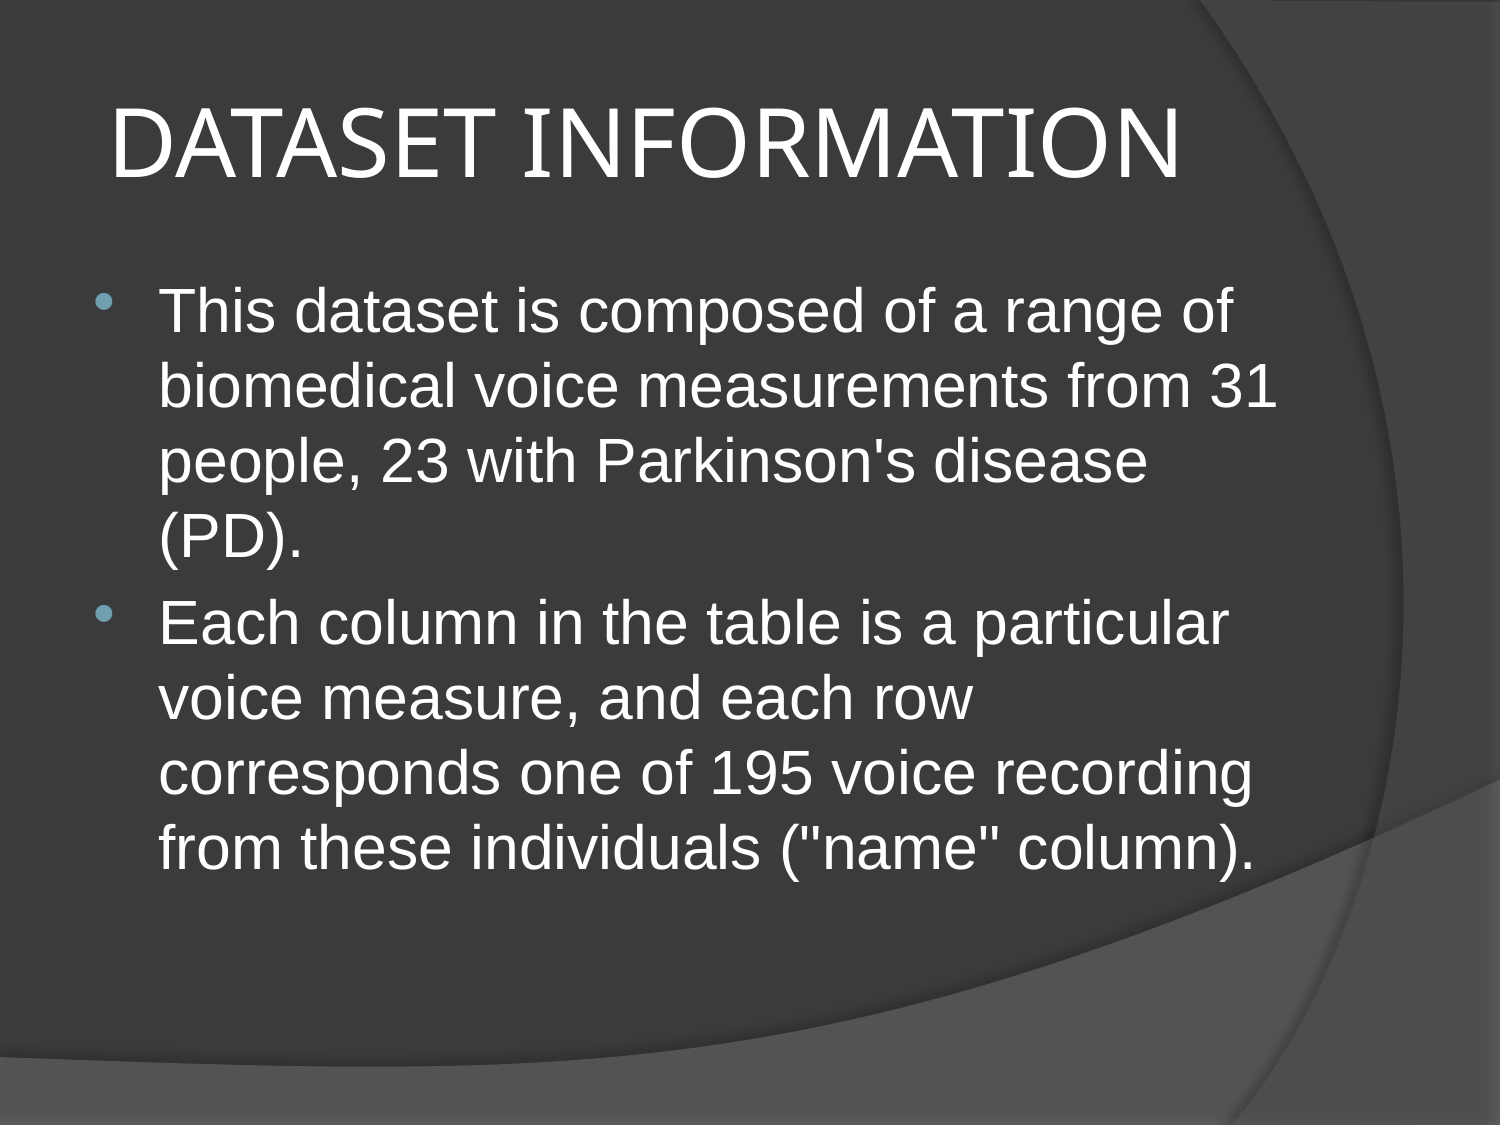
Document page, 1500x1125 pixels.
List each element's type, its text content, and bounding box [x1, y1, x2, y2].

title DATASET INFORMATION [75, 45, 1300, 233]
list This dataset is composed of a range of biomedical voice measurements from 31 people, 23 with Parkinson's disease (PD). Each column in the table is a particular voice measure, and each row corresponds one of 195 voice recording from these individuals ("name" column). [75, 262, 1300, 1005]
